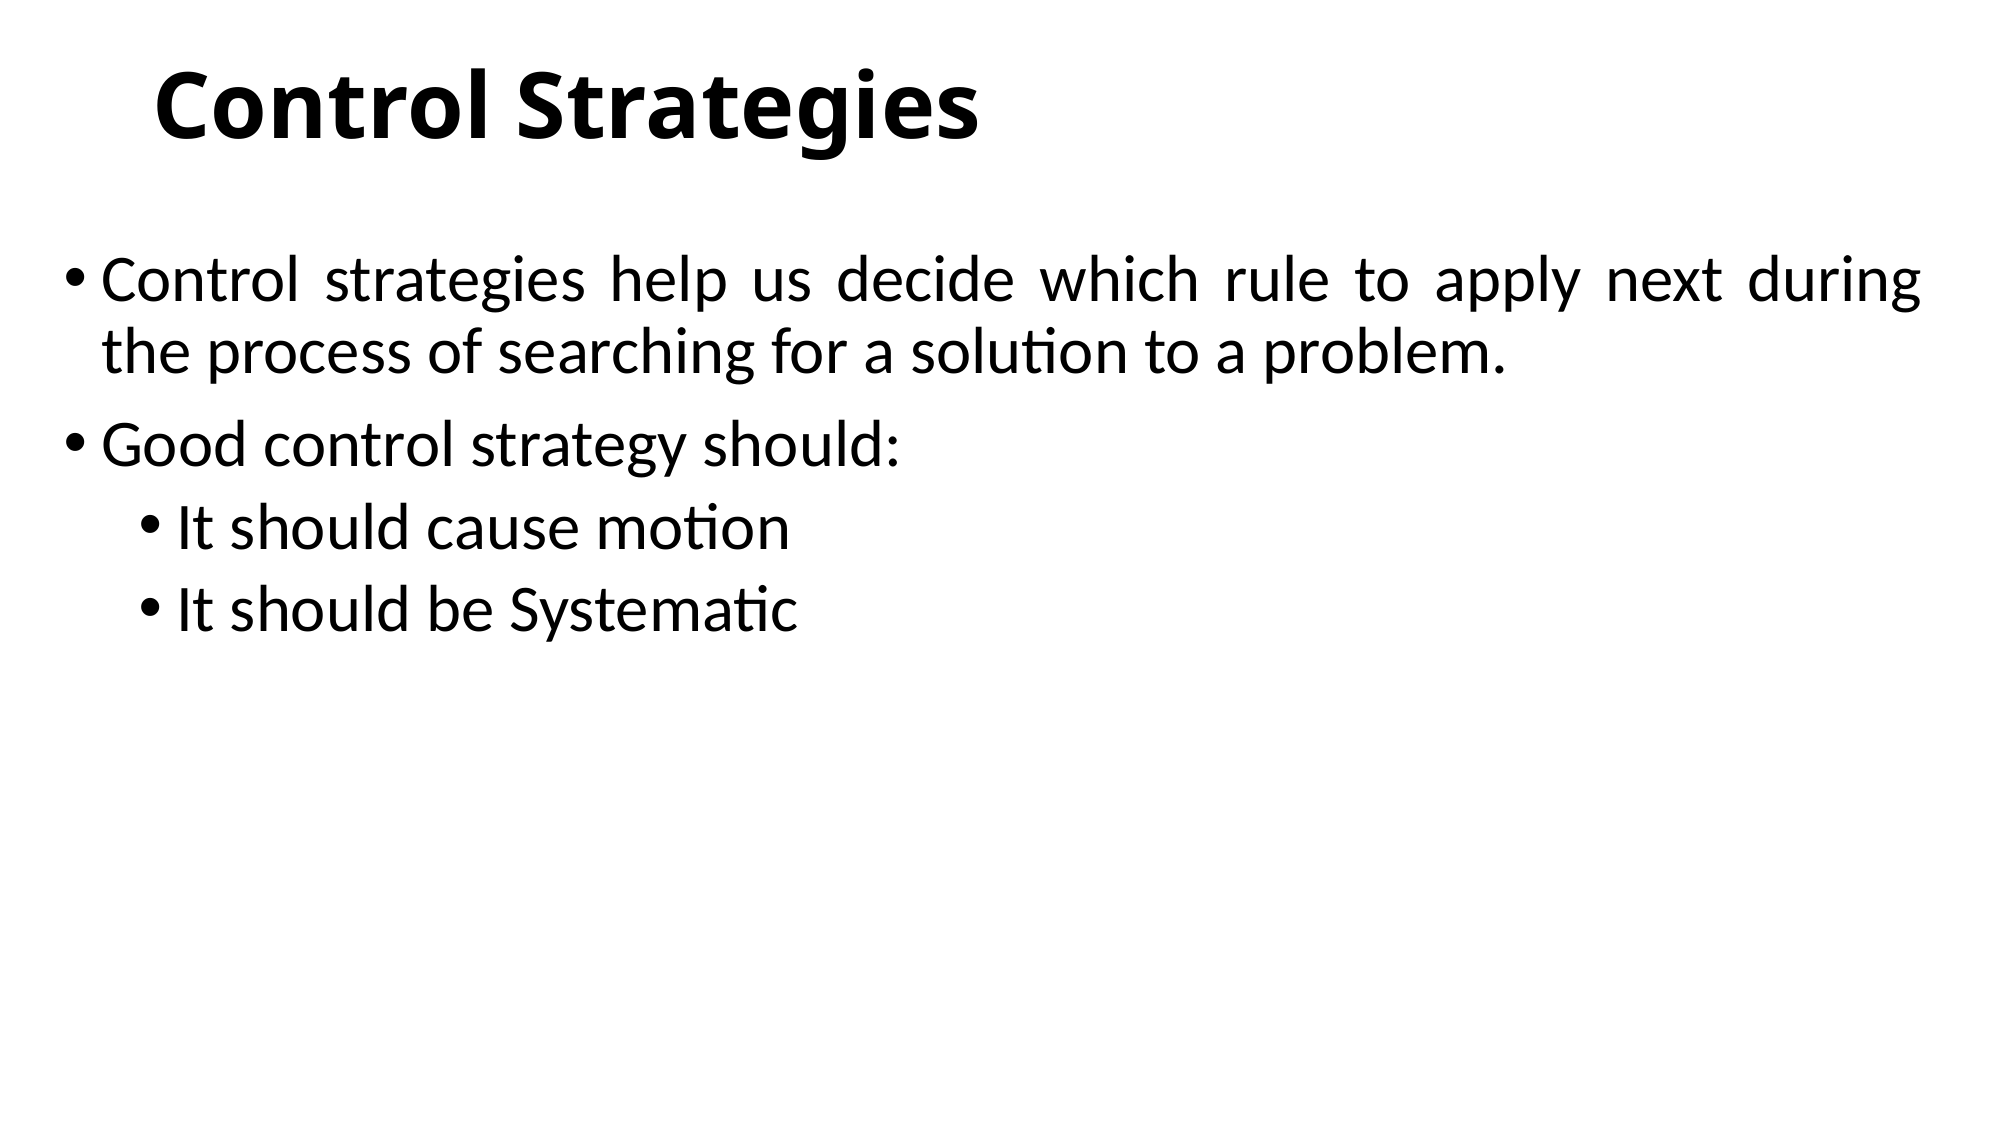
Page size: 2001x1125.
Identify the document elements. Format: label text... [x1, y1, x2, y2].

list Control strategies help us decide which rule to apply next during the process of searching for a solution to a problem. Good control strategy should: It should cause motion It should be Systematic [48, 236, 1940, 1099]
title Control Strategies [137, 0, 1863, 218]
